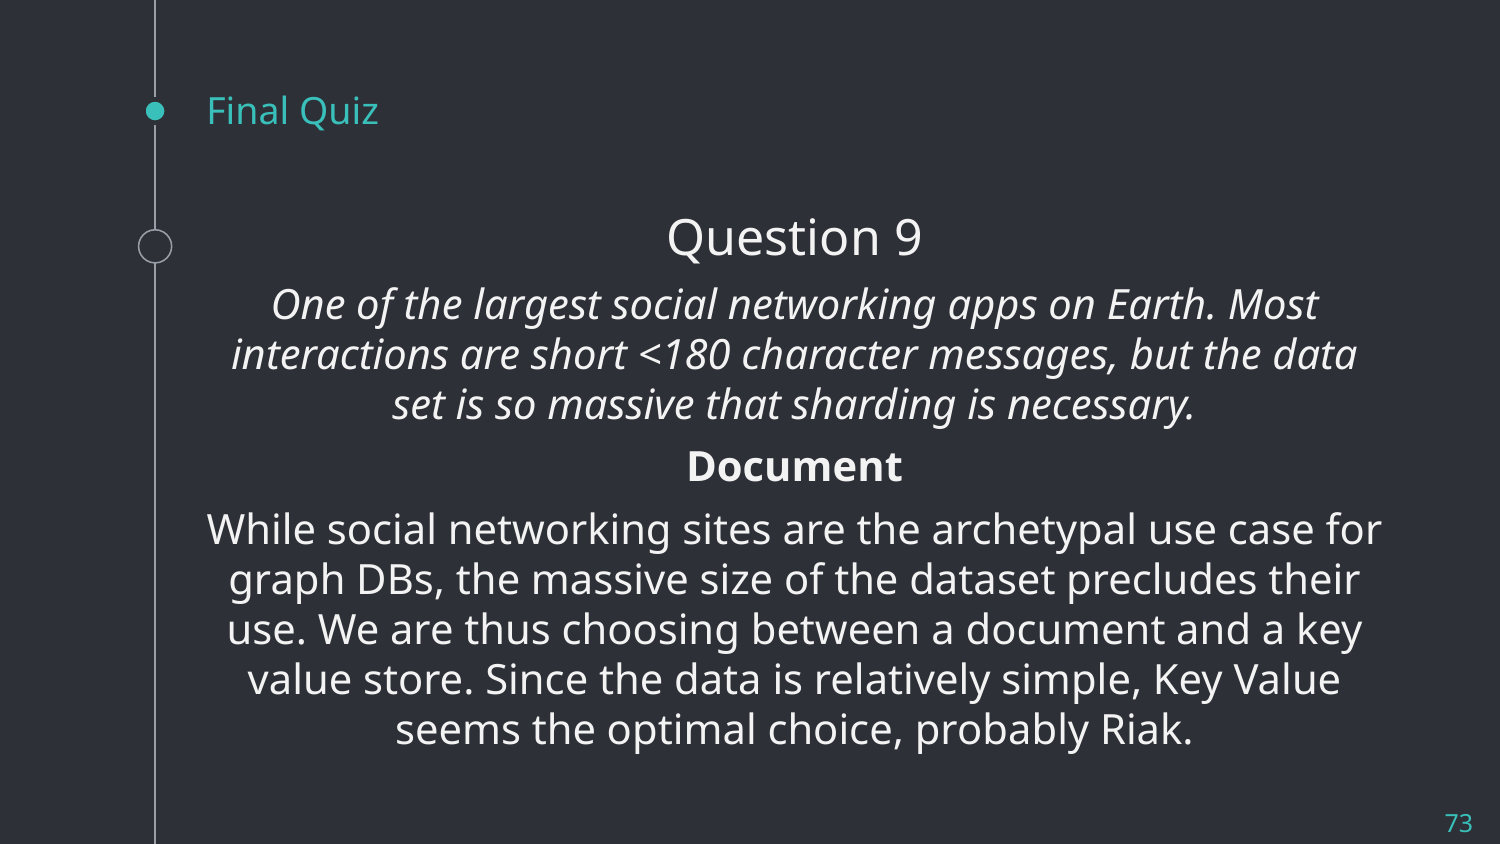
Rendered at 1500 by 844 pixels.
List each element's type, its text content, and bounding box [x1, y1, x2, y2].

slide_number 73 [1398, 792, 1489, 844]
list Question 9 One of the largest social networking apps on Earth. Most interactions are short <180 character messages, but the data set is so massive that sharding is necessary. Document While social networking sites are the archetypal use case for graph DBs, the massive size of the dataset precludes their use. We are thus choosing between a document and a key value store. Since the data is relatively simple, Key Value seems the optimal choice, probably Riak. [191, 189, 1399, 802]
title Final Quiz [191, 90, 1317, 147]
